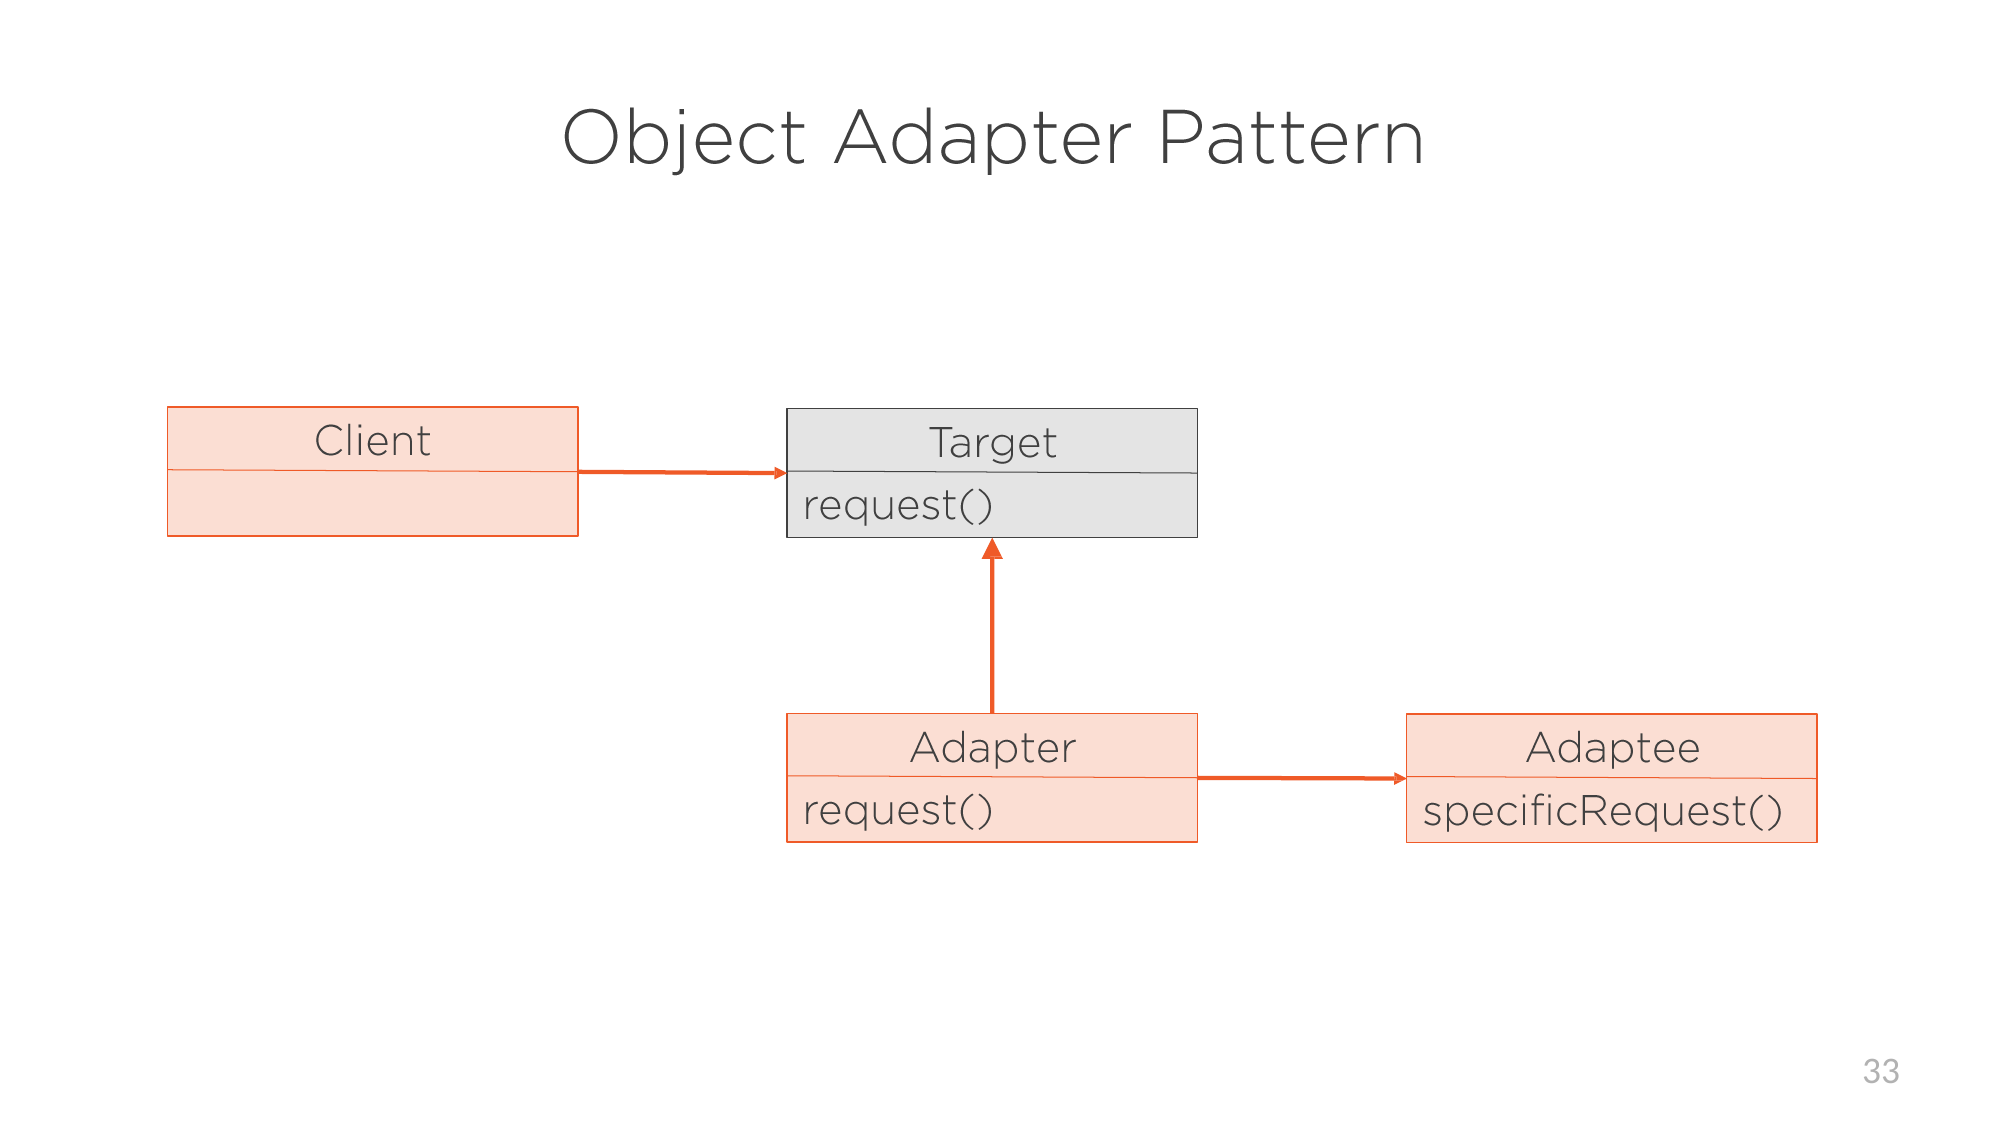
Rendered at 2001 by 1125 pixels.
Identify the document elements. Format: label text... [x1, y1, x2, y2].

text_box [1405, 713, 1819, 844]
text_box [981, 547, 1003, 711]
slide_number 33 [1440, 1046, 1900, 1103]
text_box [790, 407, 1199, 539]
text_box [166, 406, 788, 538]
text_box [1203, 772, 1400, 785]
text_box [785, 712, 1199, 844]
picture [559, 89, 1466, 181]
